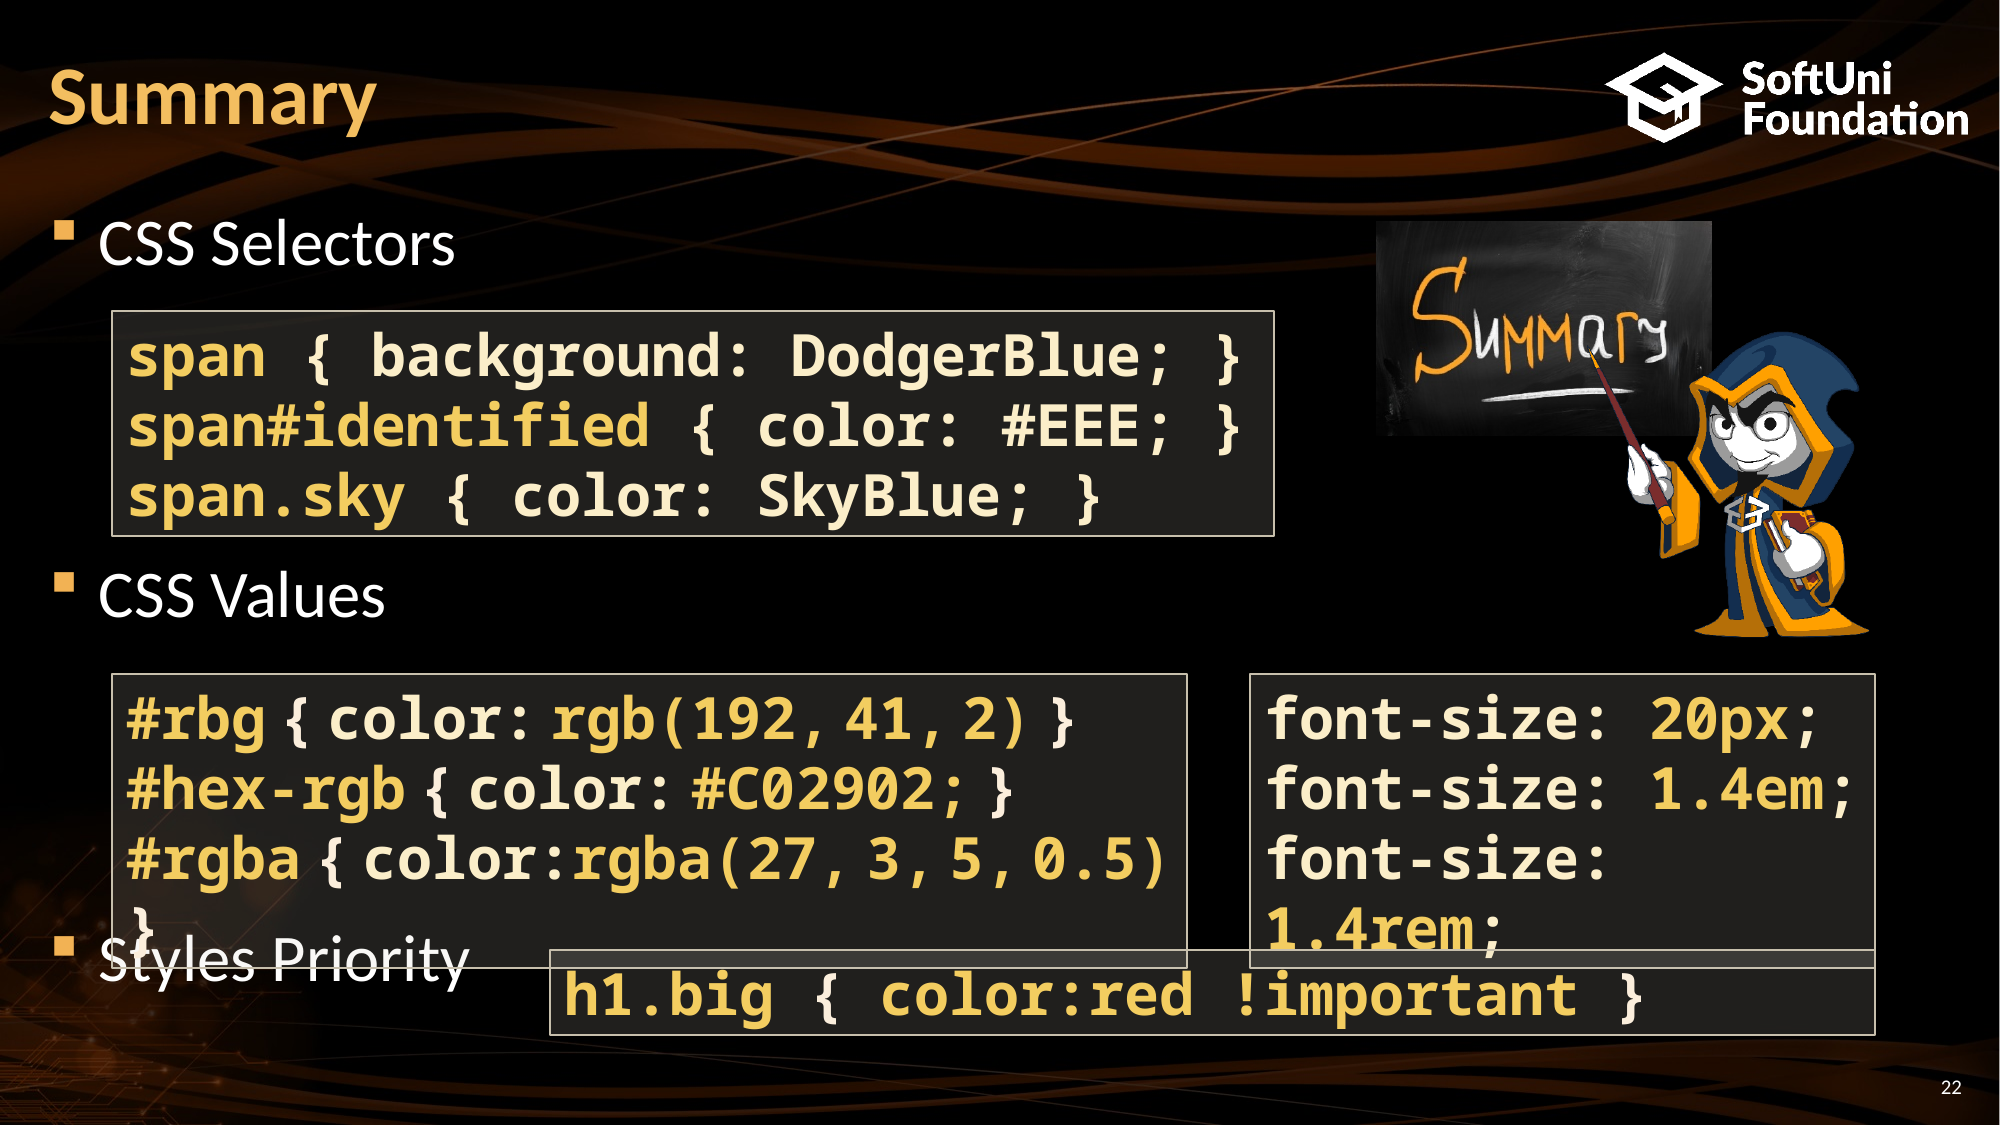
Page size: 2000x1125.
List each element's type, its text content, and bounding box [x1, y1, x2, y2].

text_box #rbg { color: rgb(192, 41, 2) } #hex-rgb { color: #C02902; } #rgba { color:rgba(27, 3, 5, 0.5) } [111, 673, 1188, 969]
text_box font-size: 20px; font-size: 1.4em; font-size: 1.4rem; [1249, 673, 1875, 950]
list CSS Selectors CSS Values Styles Priority [31, 188, 1968, 1103]
text_box h1.big { color:red !important } [549, 950, 1875, 1035]
text_box span { background: DodgerBlue; } span#identified { color: #EEE; } span.sky { color: SkyBlue; } [111, 311, 1274, 536]
picture [0, 0, 2000, 1125]
title Summary [30, 6, 1602, 189]
